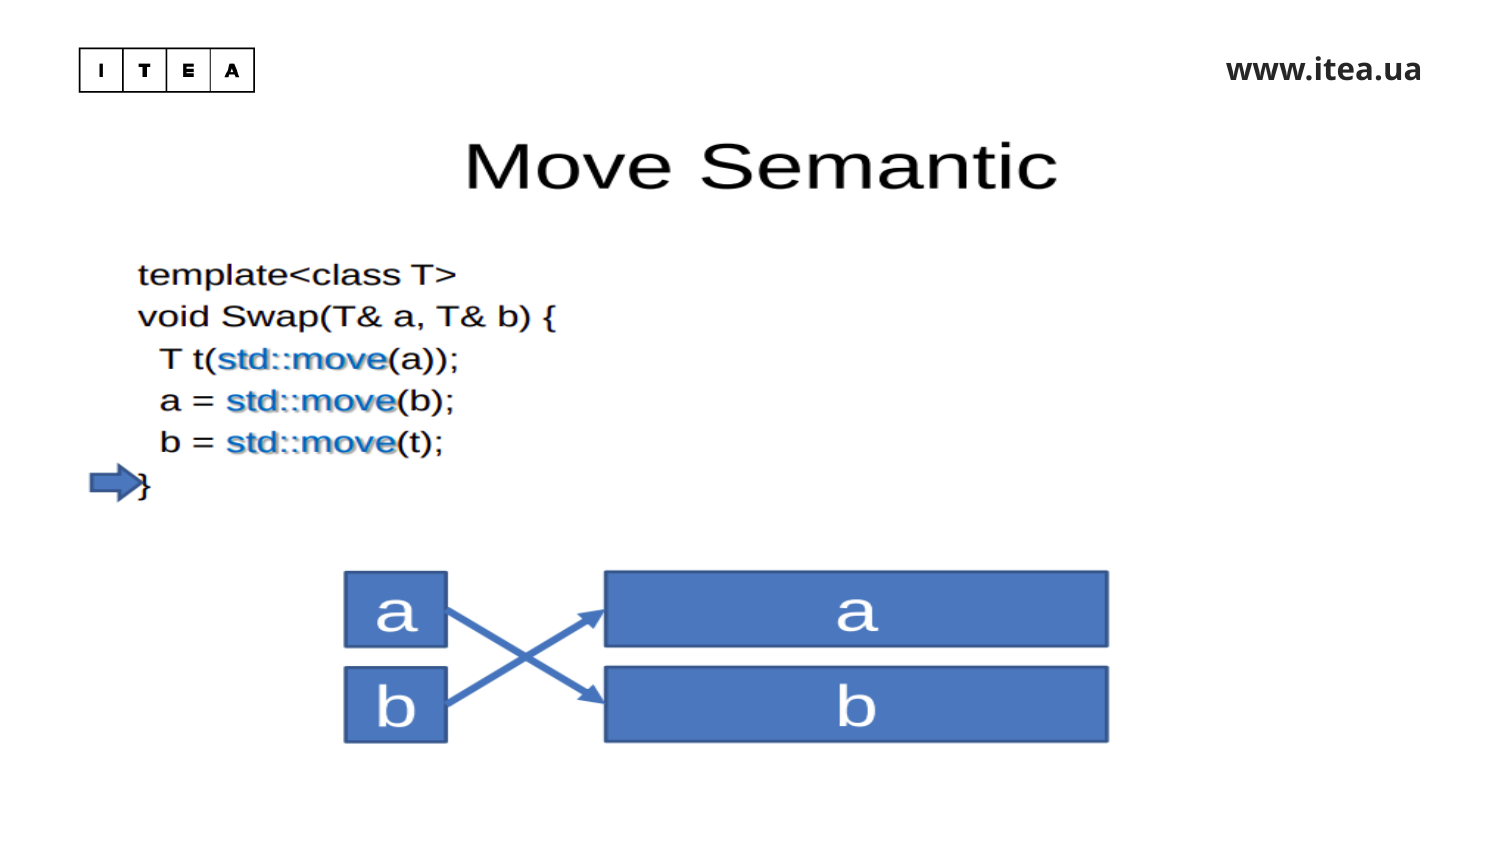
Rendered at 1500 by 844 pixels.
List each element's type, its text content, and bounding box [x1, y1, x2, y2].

picture [57, 36, 273, 100]
picture [80, 110, 1410, 819]
text_box www.itea.ua [1172, 50, 1477, 86]
